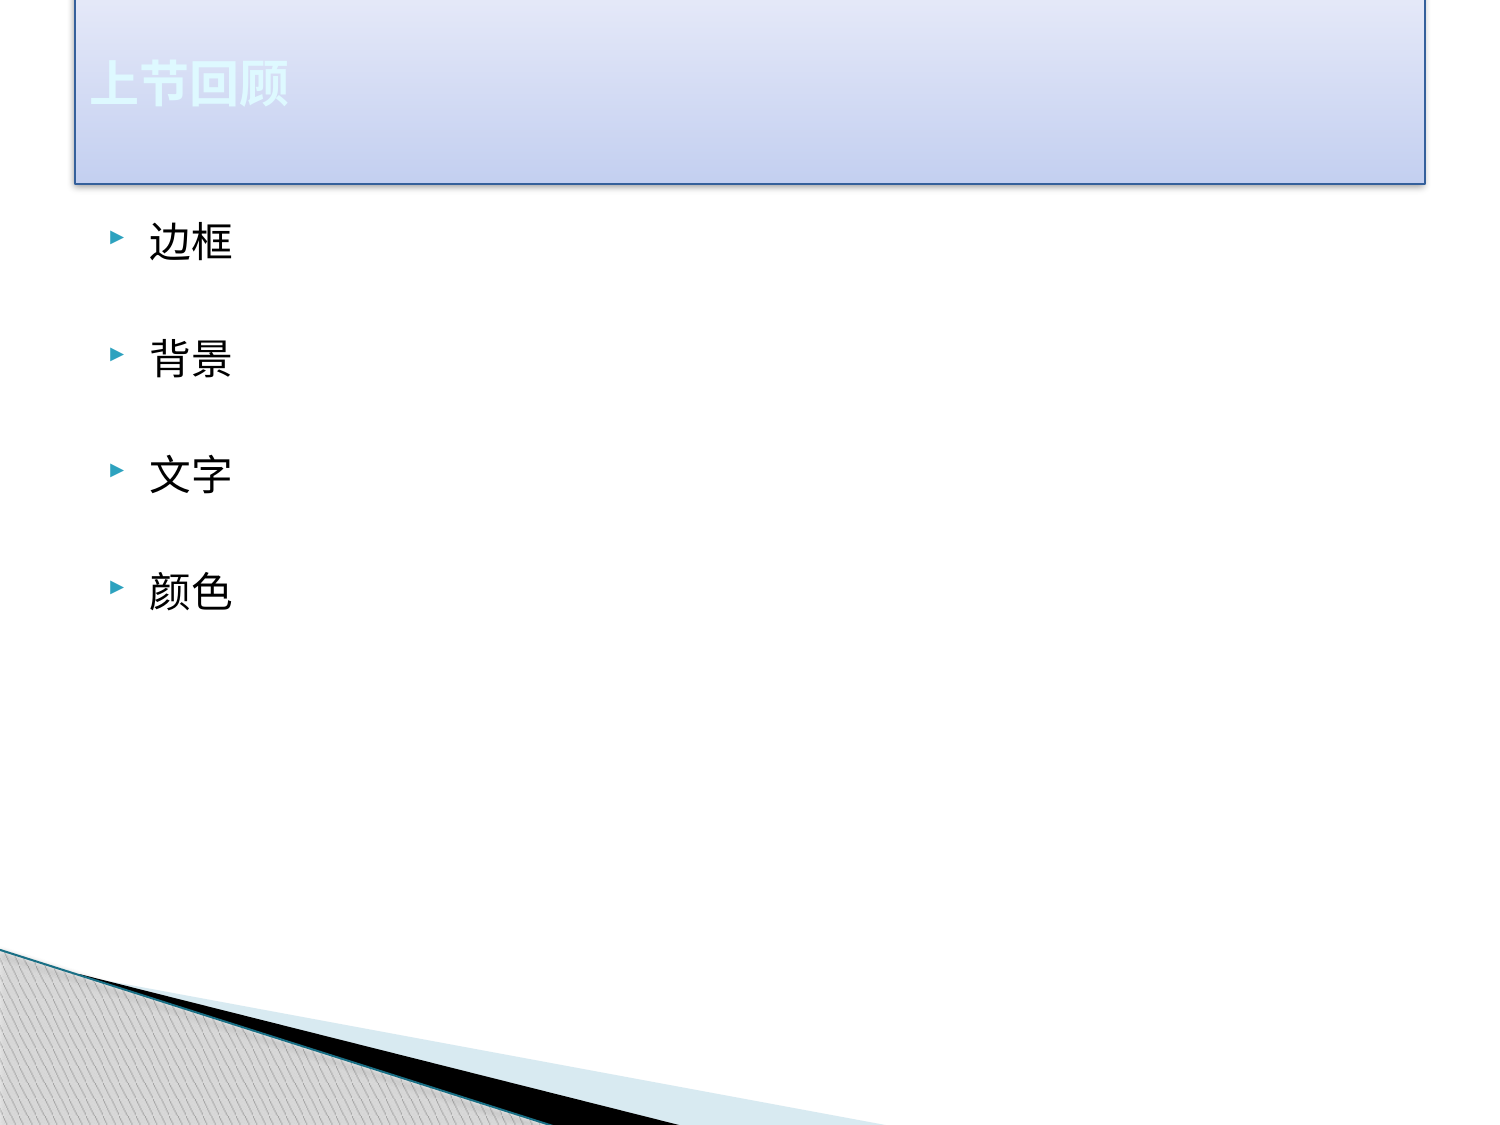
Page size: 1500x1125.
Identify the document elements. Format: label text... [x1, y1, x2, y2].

title 上节回顾 [74, 0, 1426, 185]
list 边框 背景 文字 颜色 [74, 190, 1426, 986]
